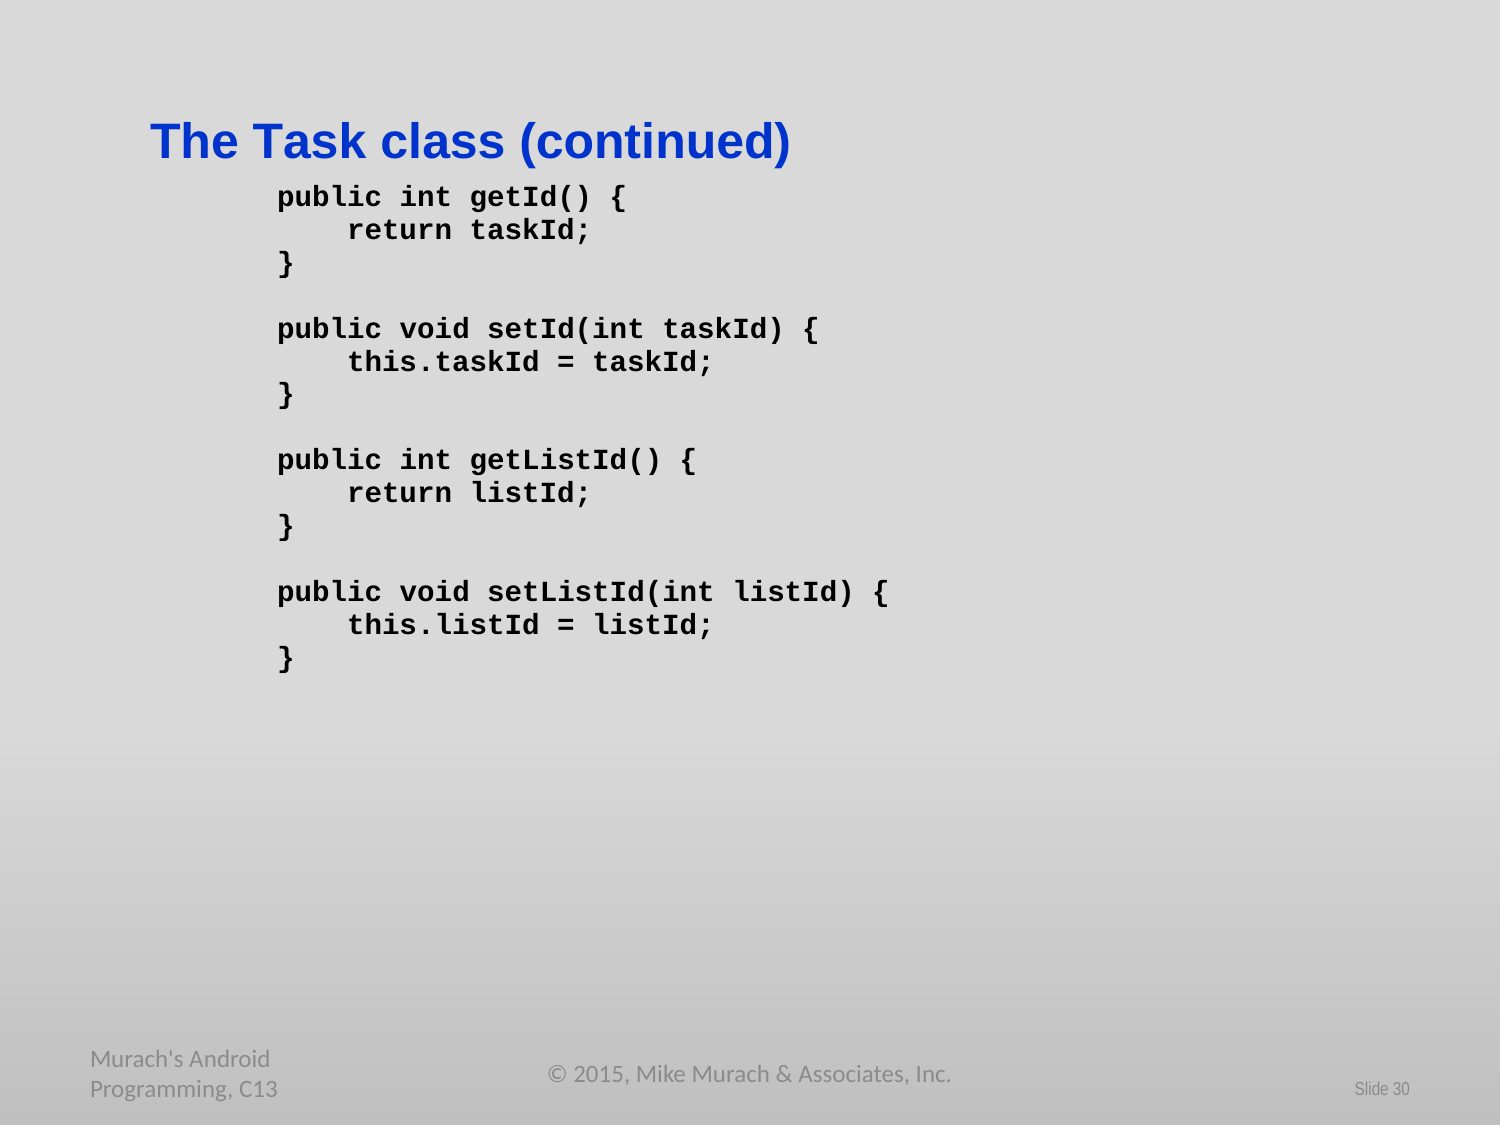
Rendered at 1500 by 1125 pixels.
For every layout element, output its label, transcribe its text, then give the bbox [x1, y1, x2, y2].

slide_number Slide 30 [1074, 1042, 1425, 1103]
footer © 2015, Mike Murach & Associates, Inc. [512, 1042, 988, 1103]
slide_number Murach's Android Programming, C13 [75, 1042, 425, 1103]
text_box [149, 112, 1277, 680]
